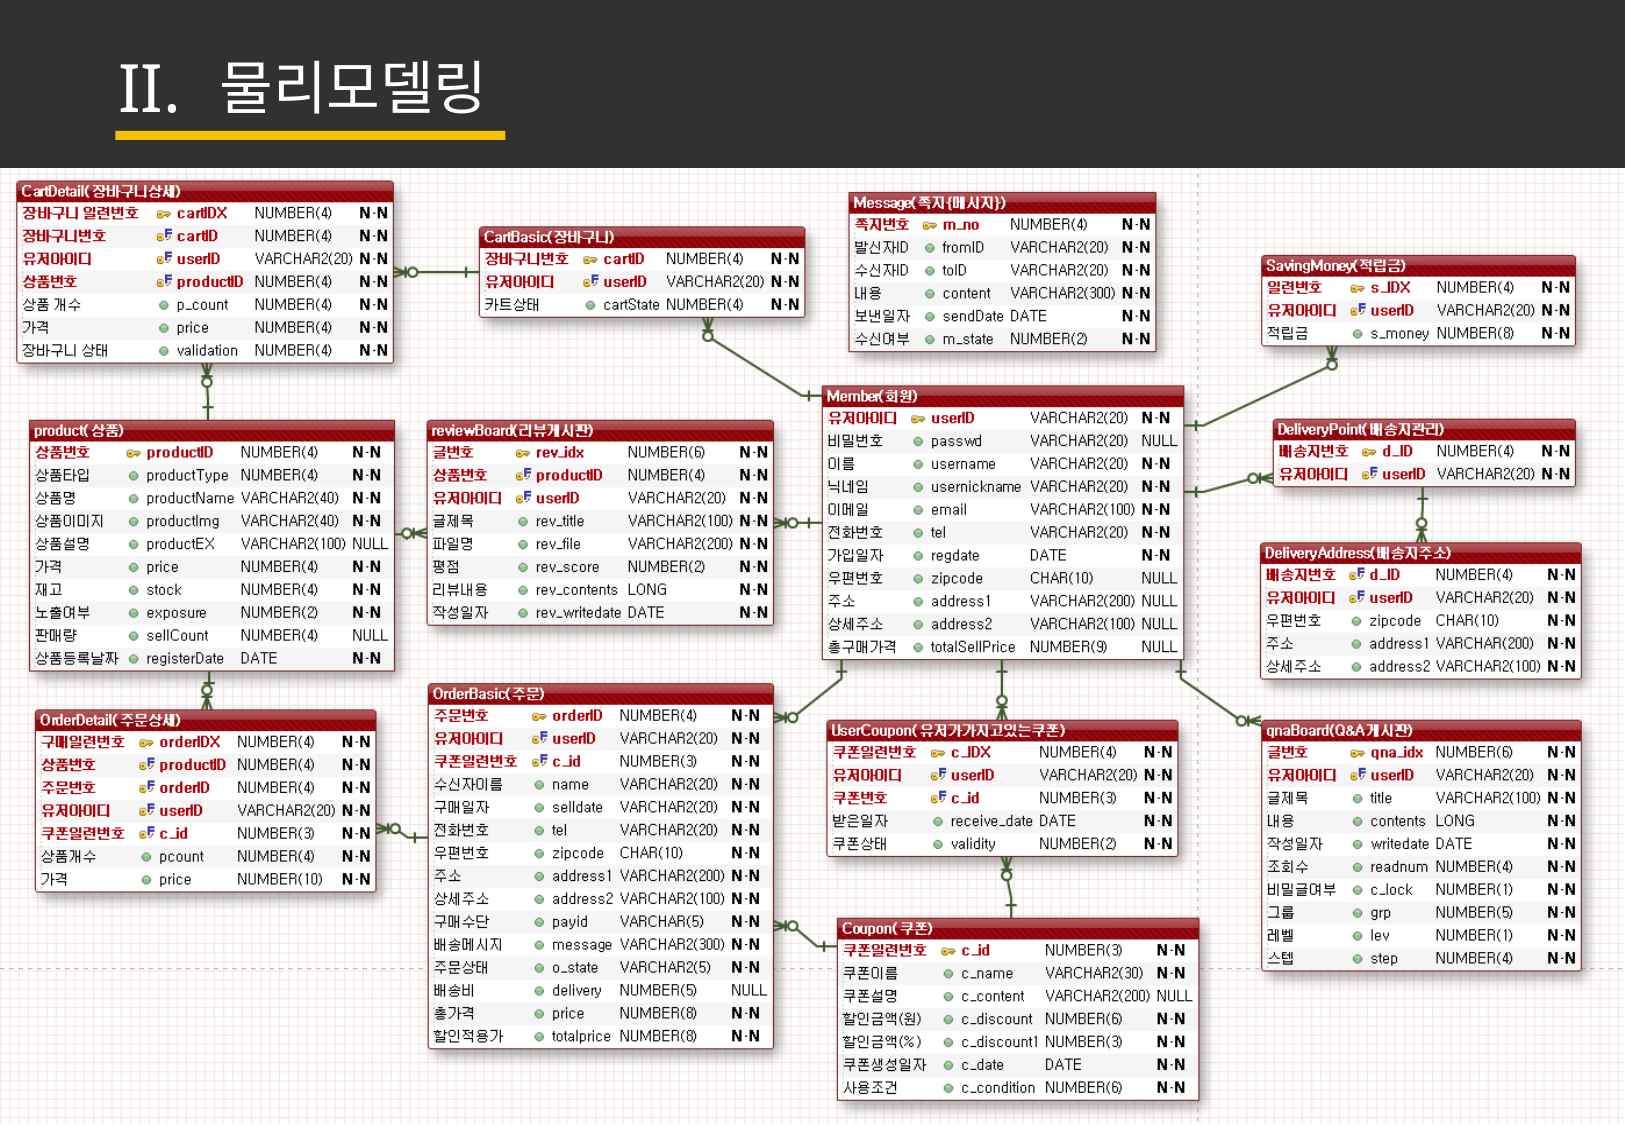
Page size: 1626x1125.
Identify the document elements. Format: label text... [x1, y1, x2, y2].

picture [0, 168, 1625, 1125]
text_box [113, 129, 507, 142]
text_box 물리모델링 [174, 43, 503, 129]
text_box [103, 38, 244, 134]
